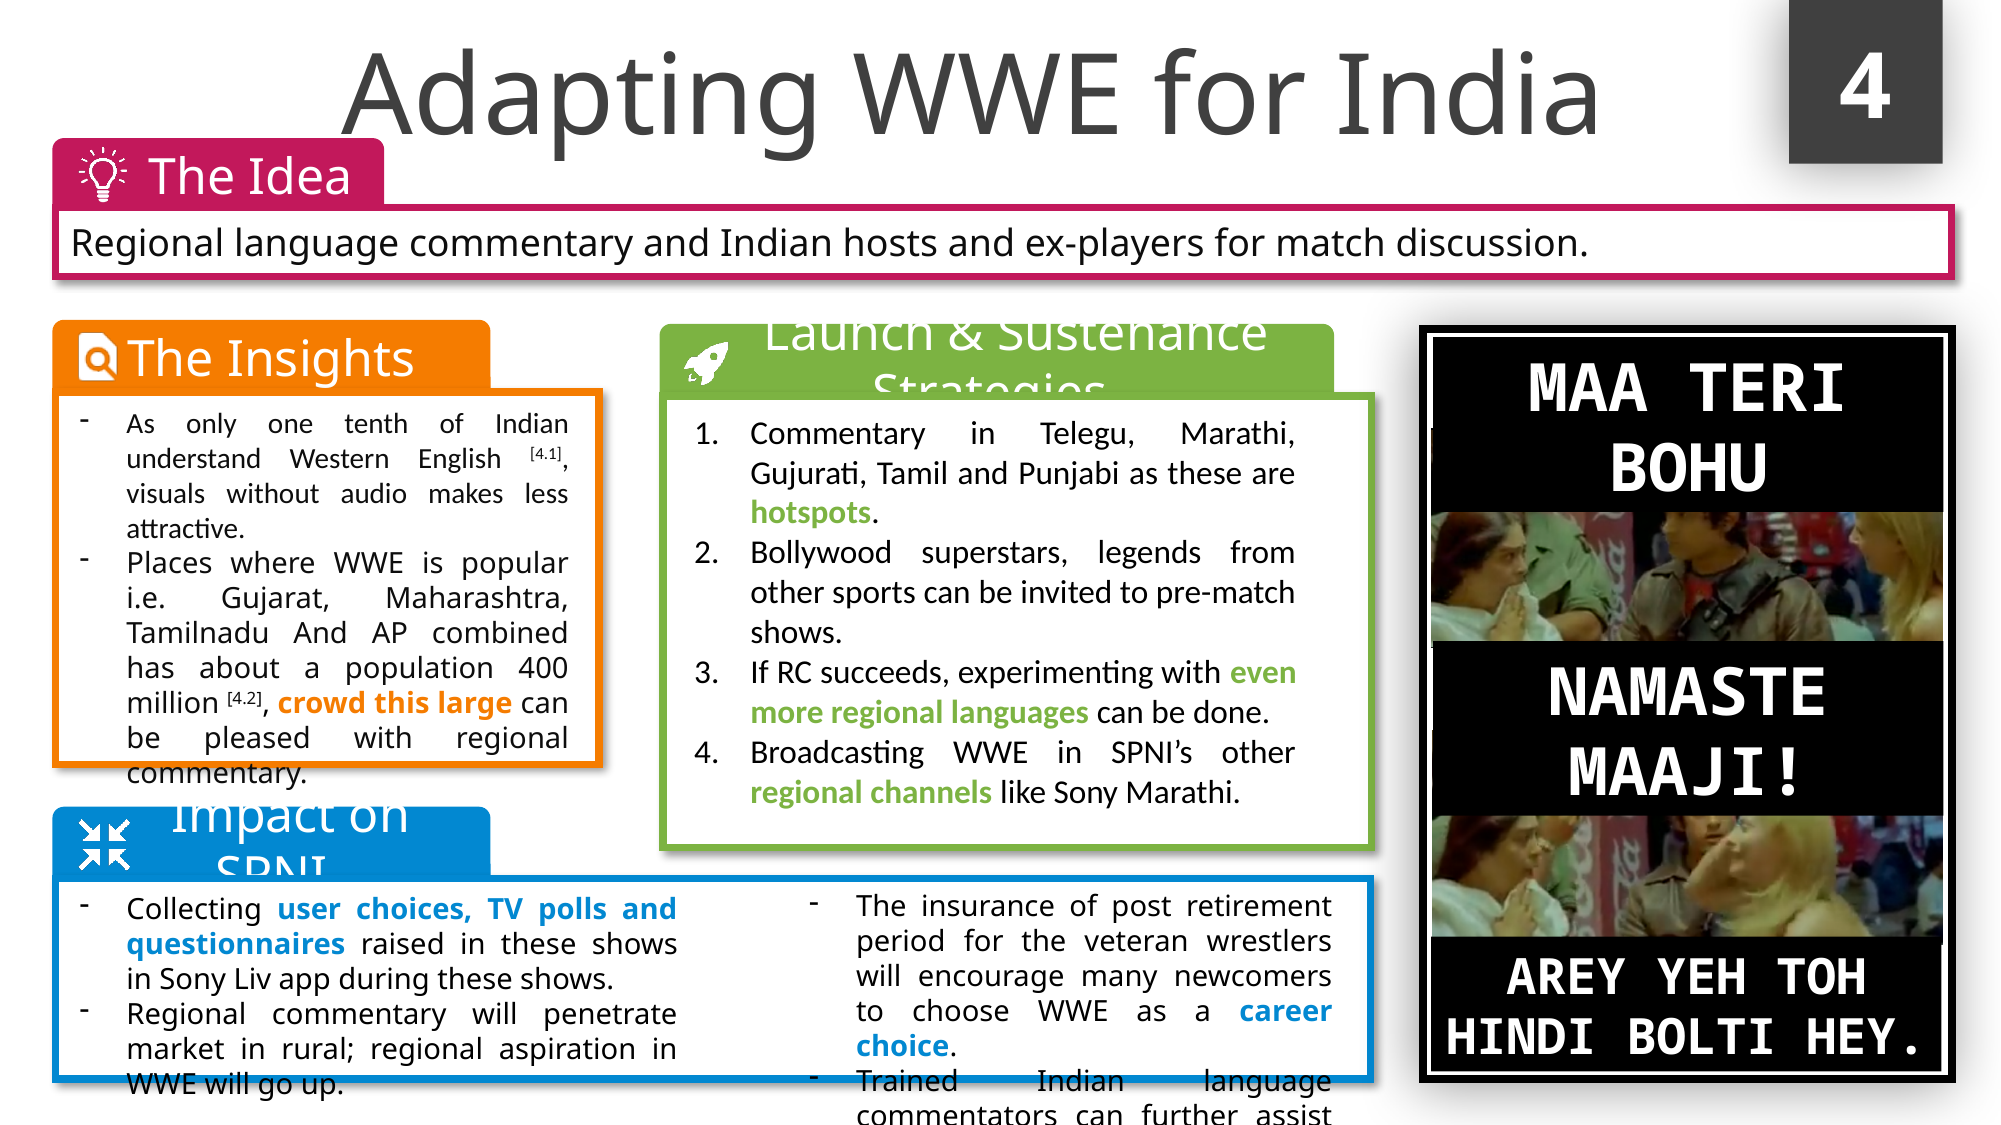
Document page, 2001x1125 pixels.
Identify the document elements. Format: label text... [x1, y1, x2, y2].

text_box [659, 323, 1458, 848]
text_box As only one tenth of Indian understand Western English [4.1], visuals without audio makes less attractive. Places where WWE is popular i.e. Gujarat, Maharashtra, Tamilnadu And AP combined has about a population 400 million [4.2], crowd this large can be pleased with regional commentary. [64, 765, 584, 797]
text_box The insurance of post retirement period for the veteran wrestlers will encourage many newcomers to choose WWE as a career choice. Trained Indian language commentators can further assist in broadcasting other sports. [719, 1080, 1348, 1125]
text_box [52, 319, 600, 765]
picture [69, 328, 127, 386]
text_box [52, 806, 1371, 1080]
text_box Collecting user choices, TV polls and questionnaires raised in these shows in Sony Liv app during these shows. Regional commentary will penetrate market in rural; regional aspiration in WWE will go up. [64, 1080, 693, 1108]
text_box Adapting WWE for India [327, 14, 1621, 138]
text_box 4 [1788, 0, 1944, 138]
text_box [52, 138, 1952, 277]
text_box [1422, 328, 1952, 1080]
